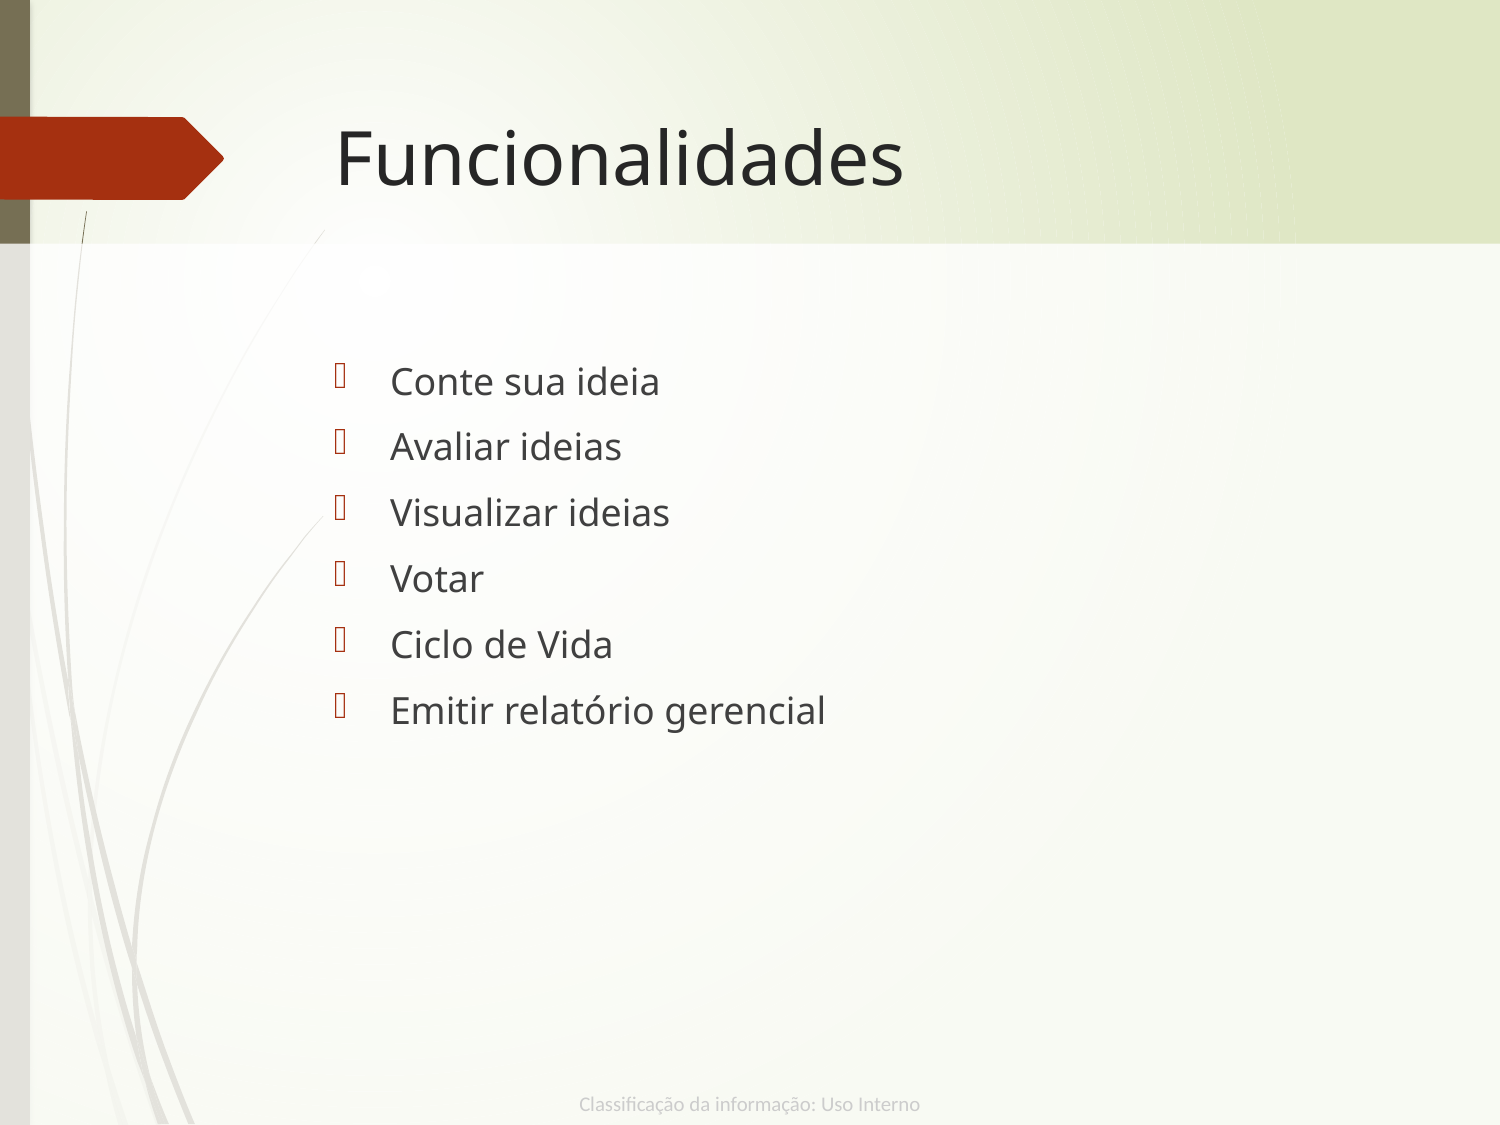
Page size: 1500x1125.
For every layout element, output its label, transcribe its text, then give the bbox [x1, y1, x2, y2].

title Funcionalidades [319, 102, 1400, 313]
list Conte sua ideia Avaliar ideias Visualizar ideias Votar Ciclo de Vida Emitir relatório gerencial [318, 350, 1400, 970]
